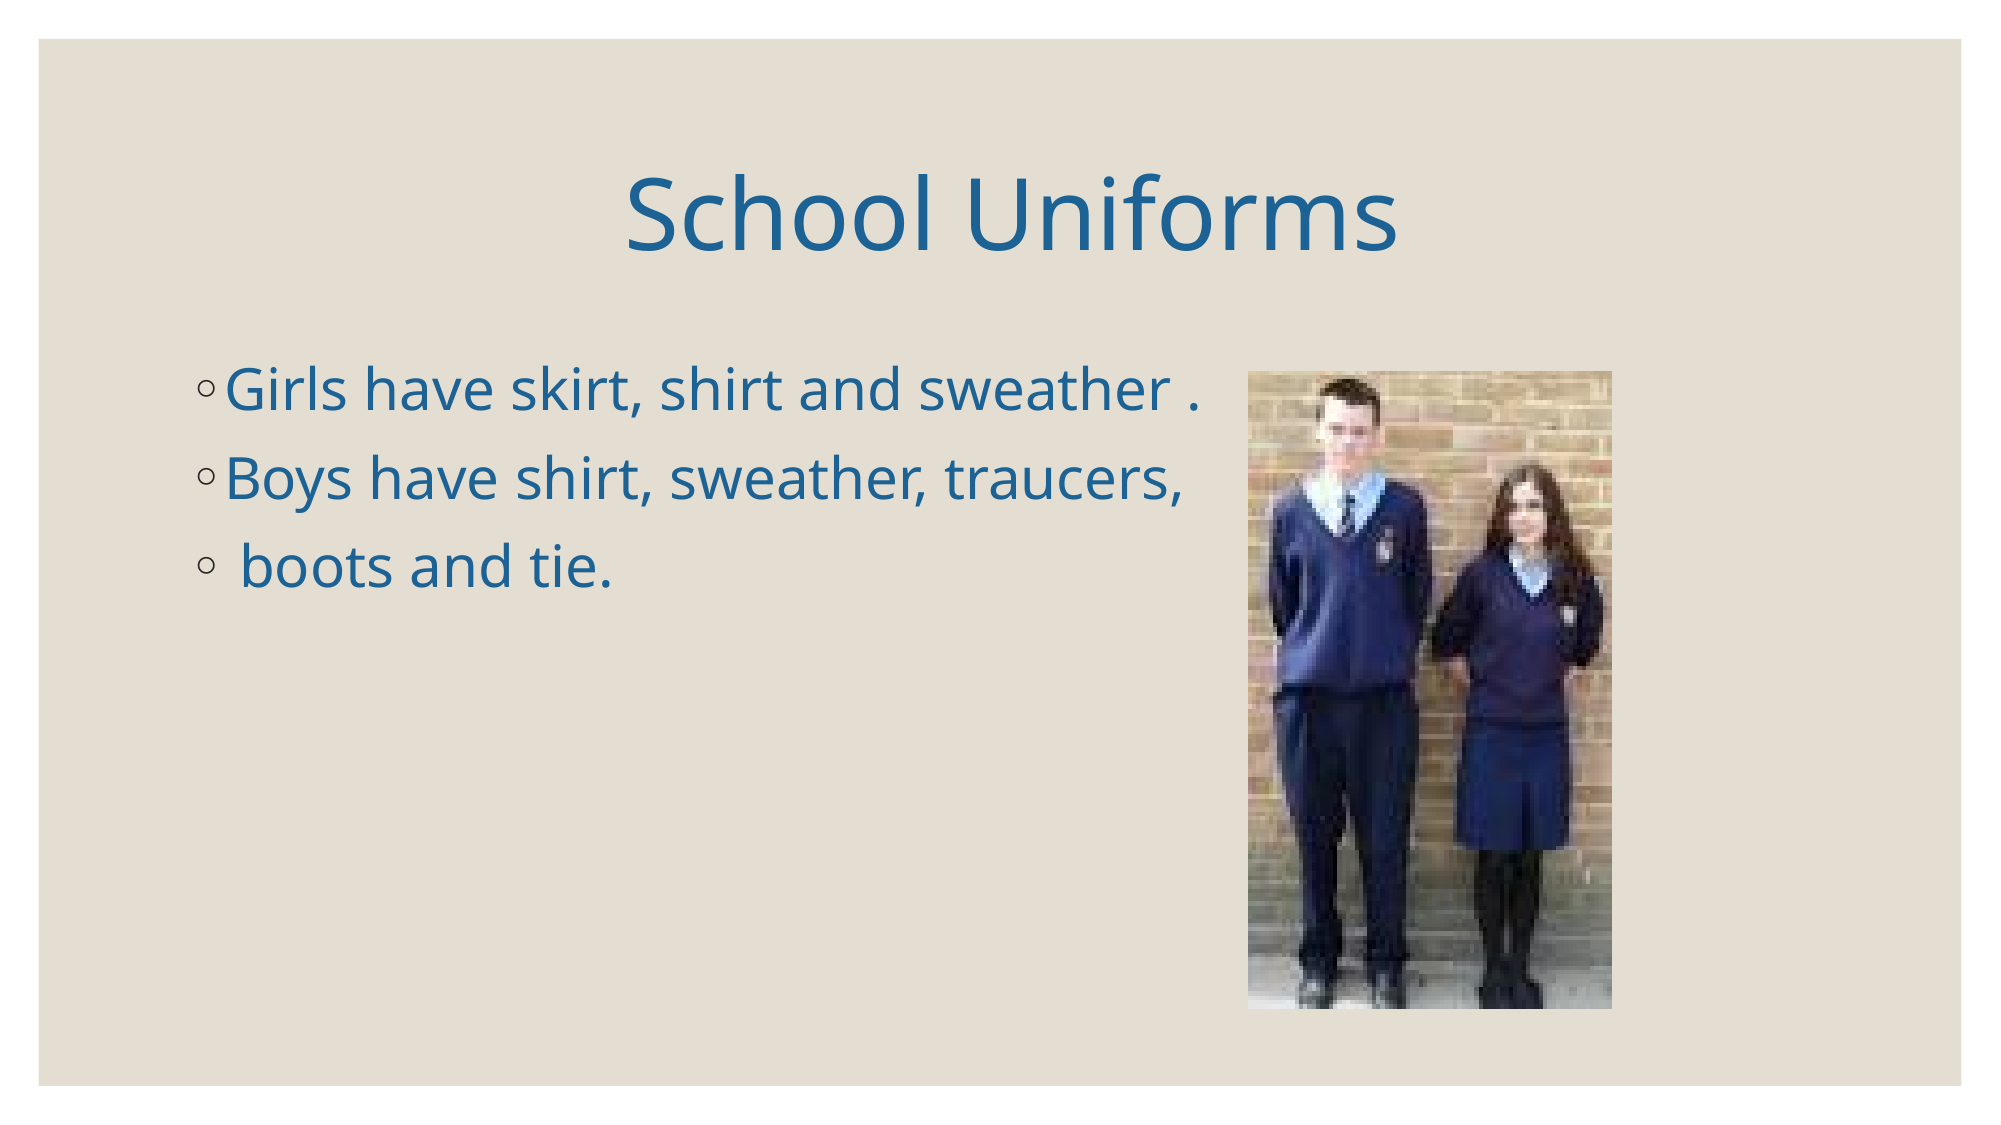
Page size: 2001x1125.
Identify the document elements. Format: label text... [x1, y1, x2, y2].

title School Uniforms [174, 105, 1825, 331]
list Girls have skirt, shirt and sweather . Boys have shirt, sweather, traucers, boots and tie. [174, 345, 1825, 990]
picture [1248, 371, 1612, 1009]
